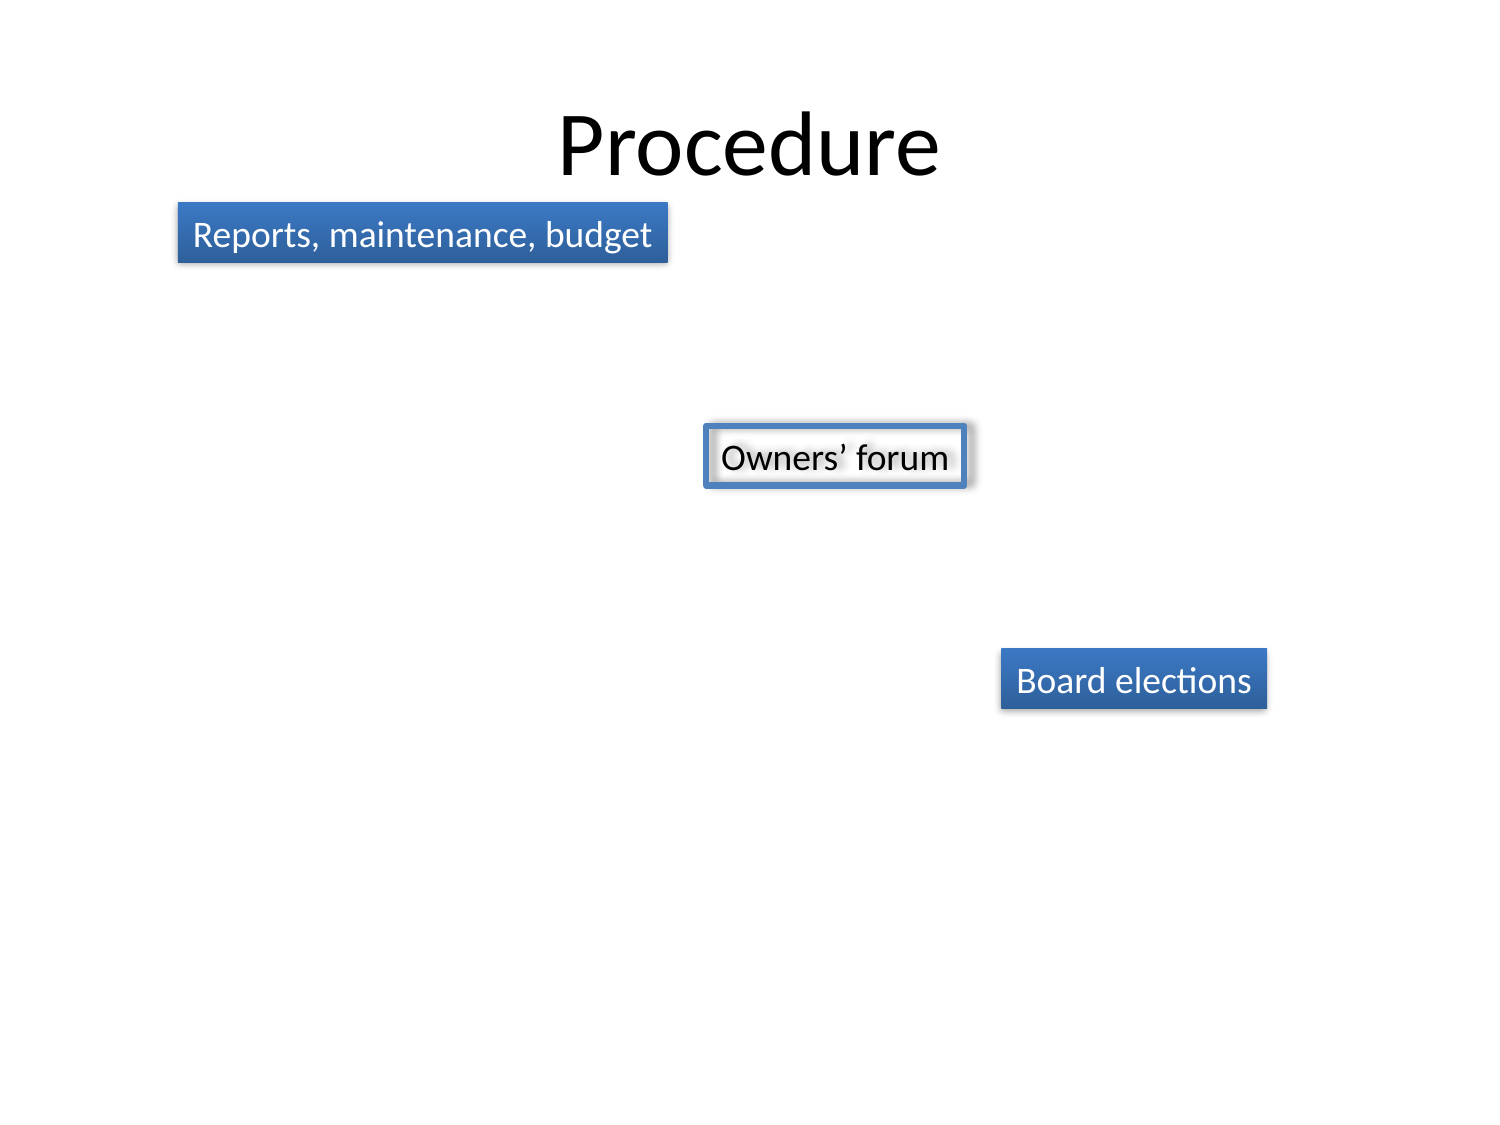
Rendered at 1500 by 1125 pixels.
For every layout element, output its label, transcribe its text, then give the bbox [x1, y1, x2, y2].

text_box Board elections [1001, 648, 1268, 709]
text_box Reports, maintenance, budget [177, 233, 668, 263]
text_box Owners’ forum [706, 425, 965, 486]
title Procedure [75, 45, 1425, 233]
